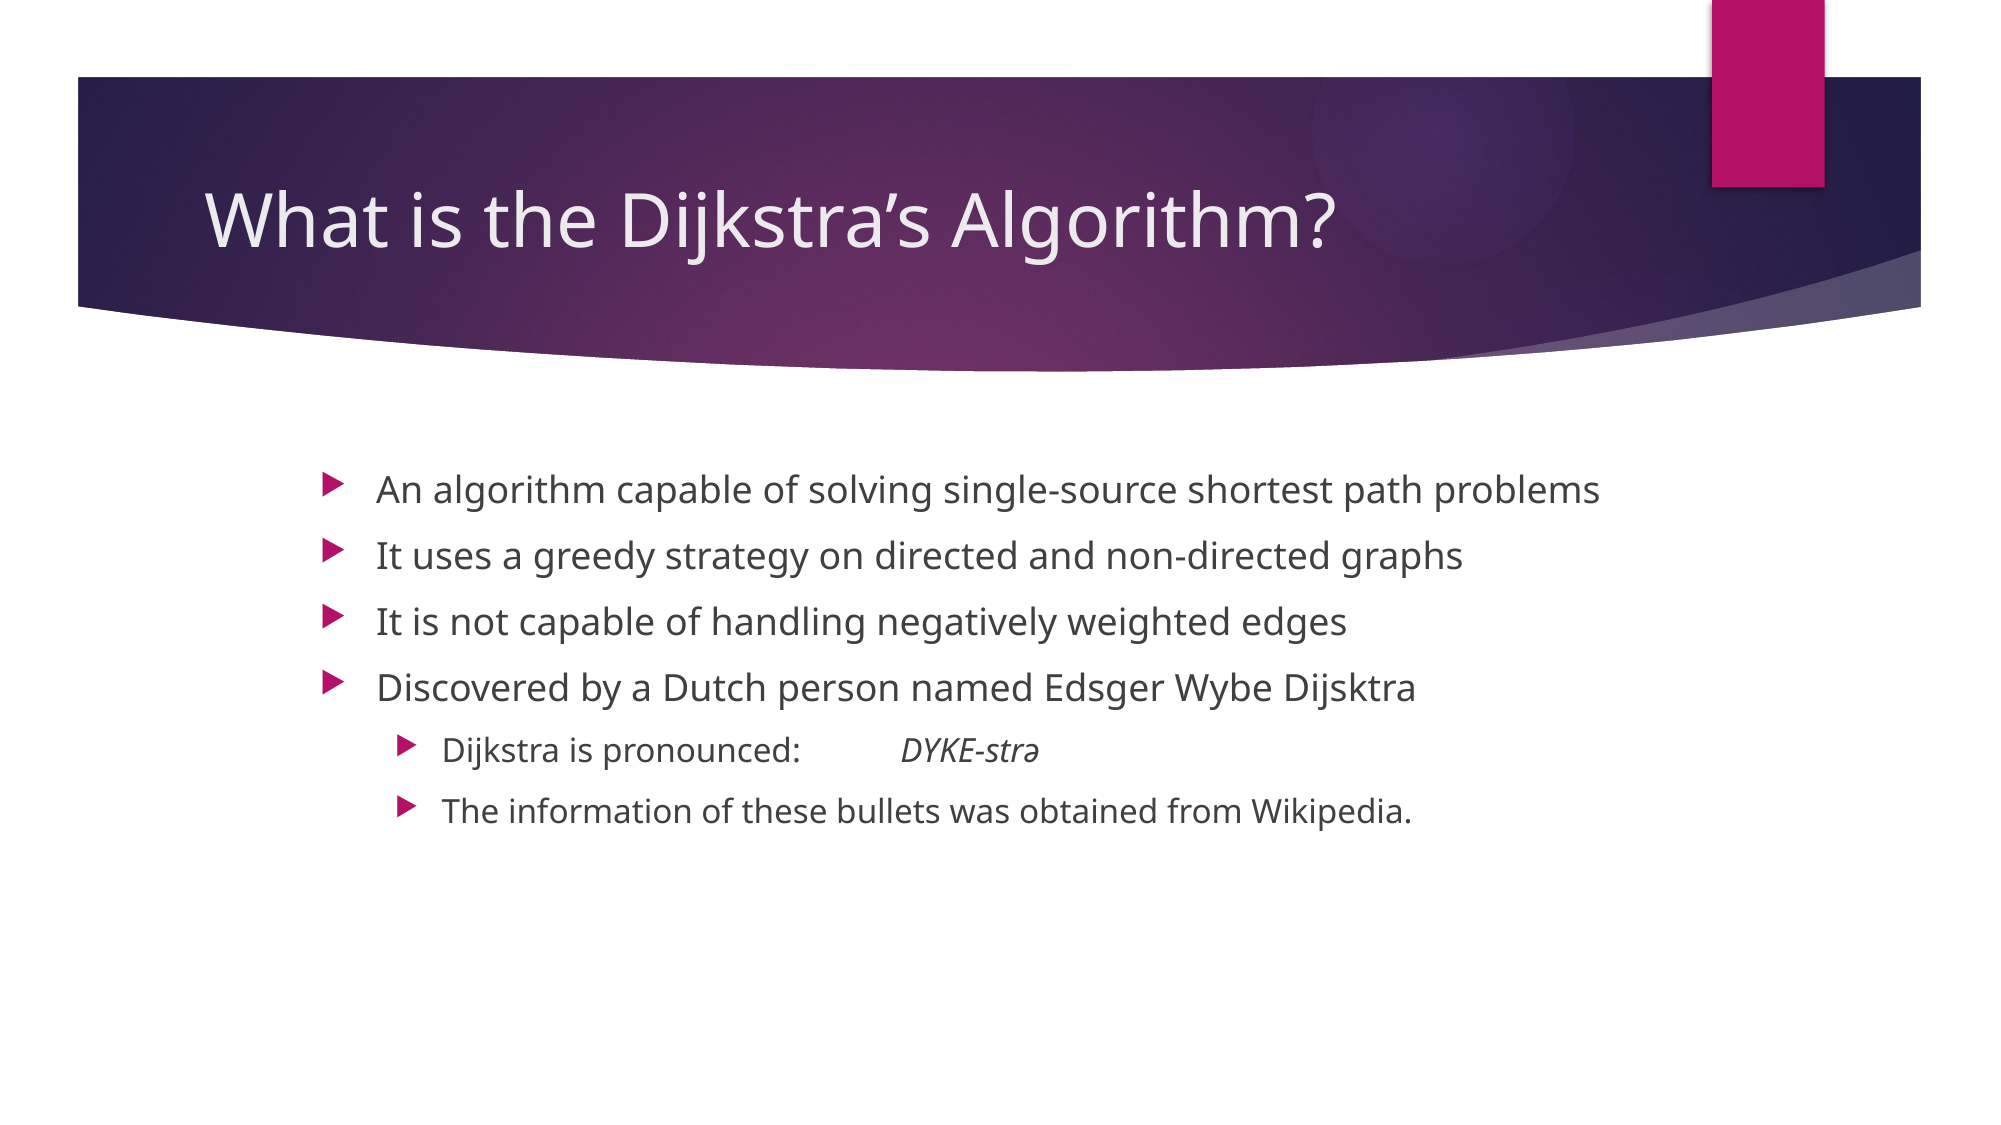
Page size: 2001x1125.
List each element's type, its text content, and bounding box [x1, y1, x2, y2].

title What is the Dijkstra’s Algorithm? [189, 159, 1627, 276]
list An algorithm capable of solving single-source shortest path problems It uses a greedy strategy on directed and non-directed graphs It is not capable of handling negatively weighted edges Discovered by a Dutch person named Edsger Wybe Dijsktra Dijkstra is pronounced: DYKE-strə The information of these bullets was obtained from Wikipedia. [304, 458, 1753, 1020]
